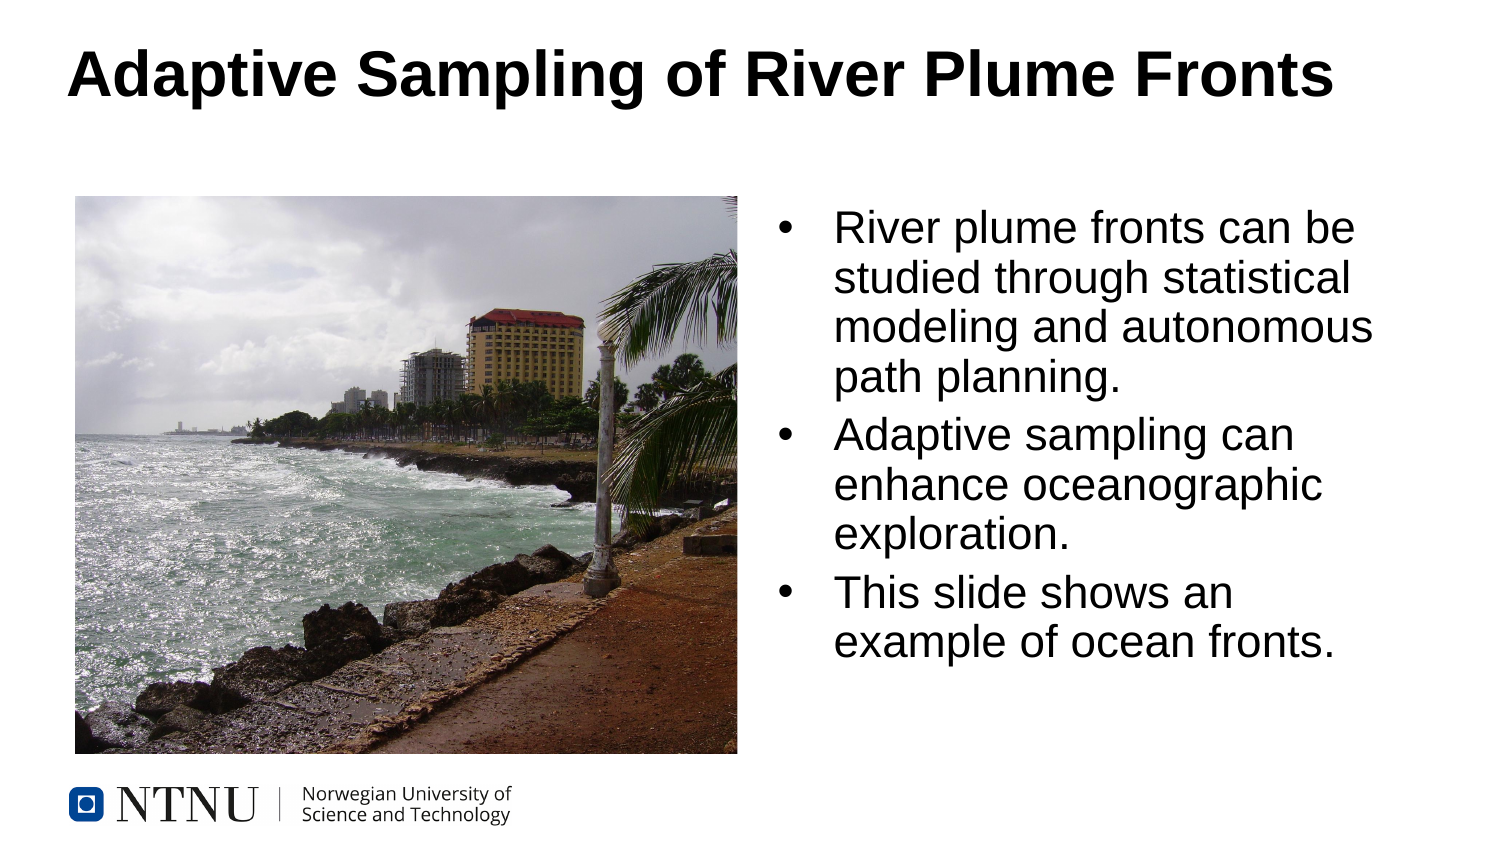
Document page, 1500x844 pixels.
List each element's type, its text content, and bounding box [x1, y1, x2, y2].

title Adaptive Sampling of River Plume Fronts [51, 33, 1402, 140]
list River plume fronts can be studied through statistical modeling and autonomous path planning. Adaptive sampling can enhance oceanographic exploration. This slide shows an example of ocean fronts. [762, 196, 1425, 754]
picture [69, 784, 512, 826]
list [74, 196, 738, 754]
